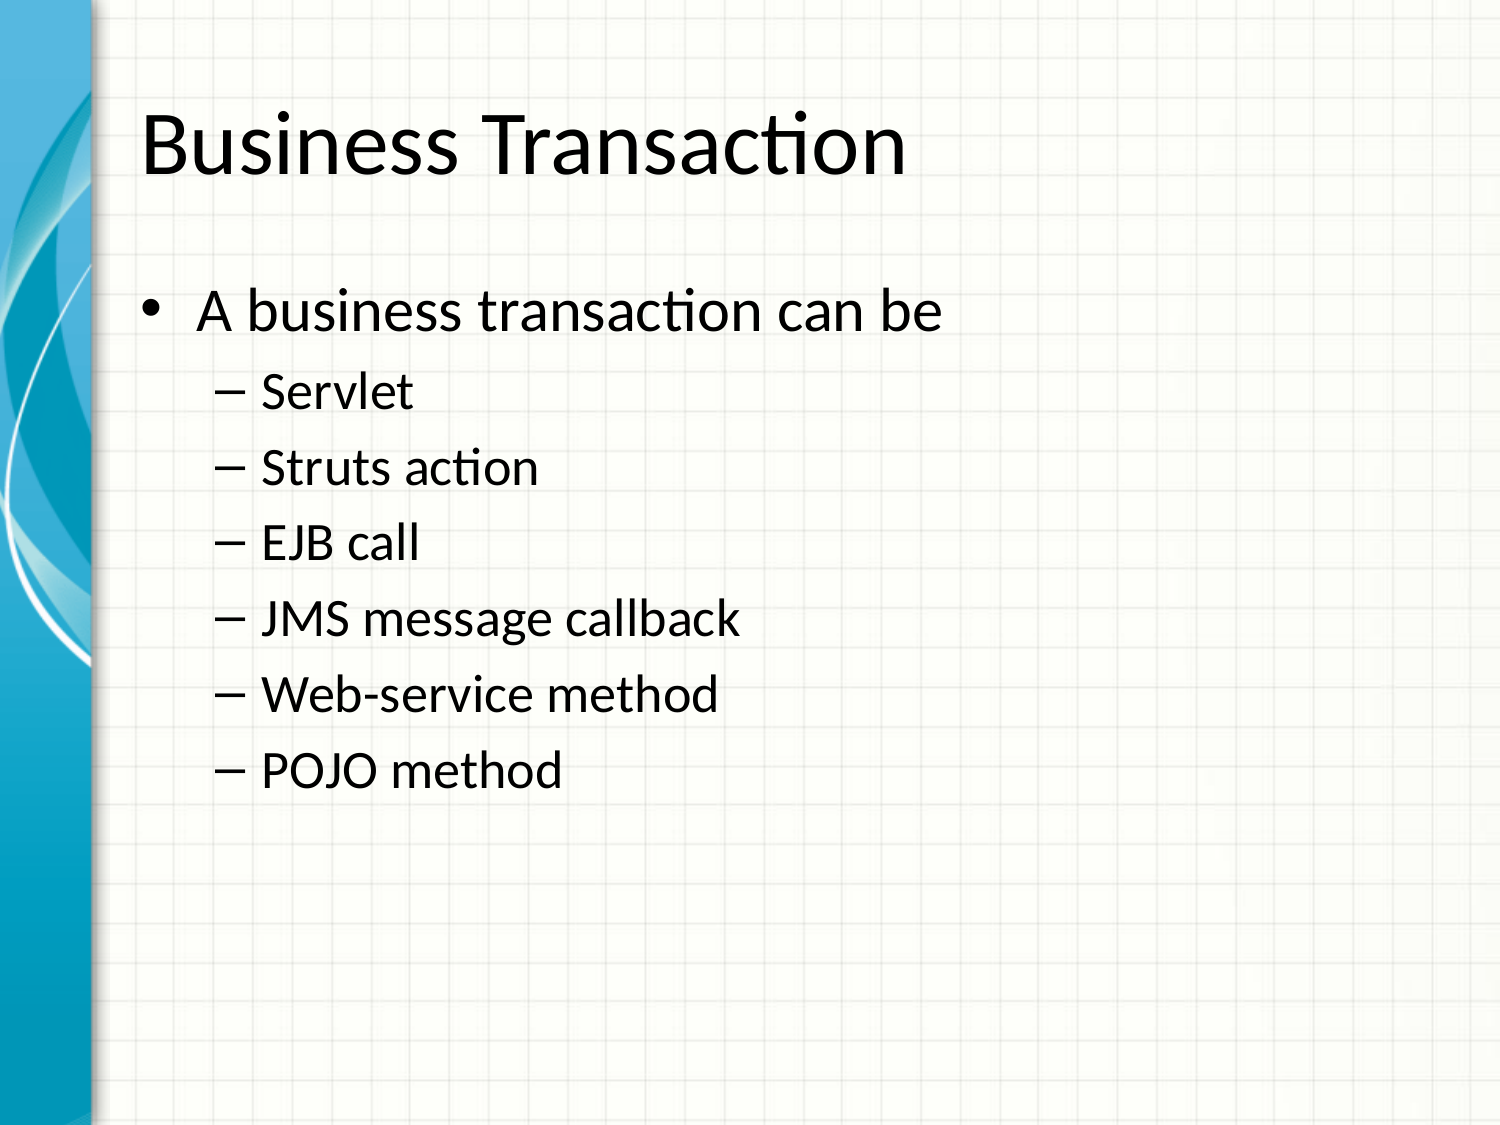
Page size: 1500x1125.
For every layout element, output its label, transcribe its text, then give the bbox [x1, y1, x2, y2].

title Business Transaction [124, 44, 1451, 232]
list A business transaction can be Servlet Struts action EJB call JMS message callback Web-service method POJO method [124, 261, 1451, 968]
picture [0, 0, 1500, 1125]
